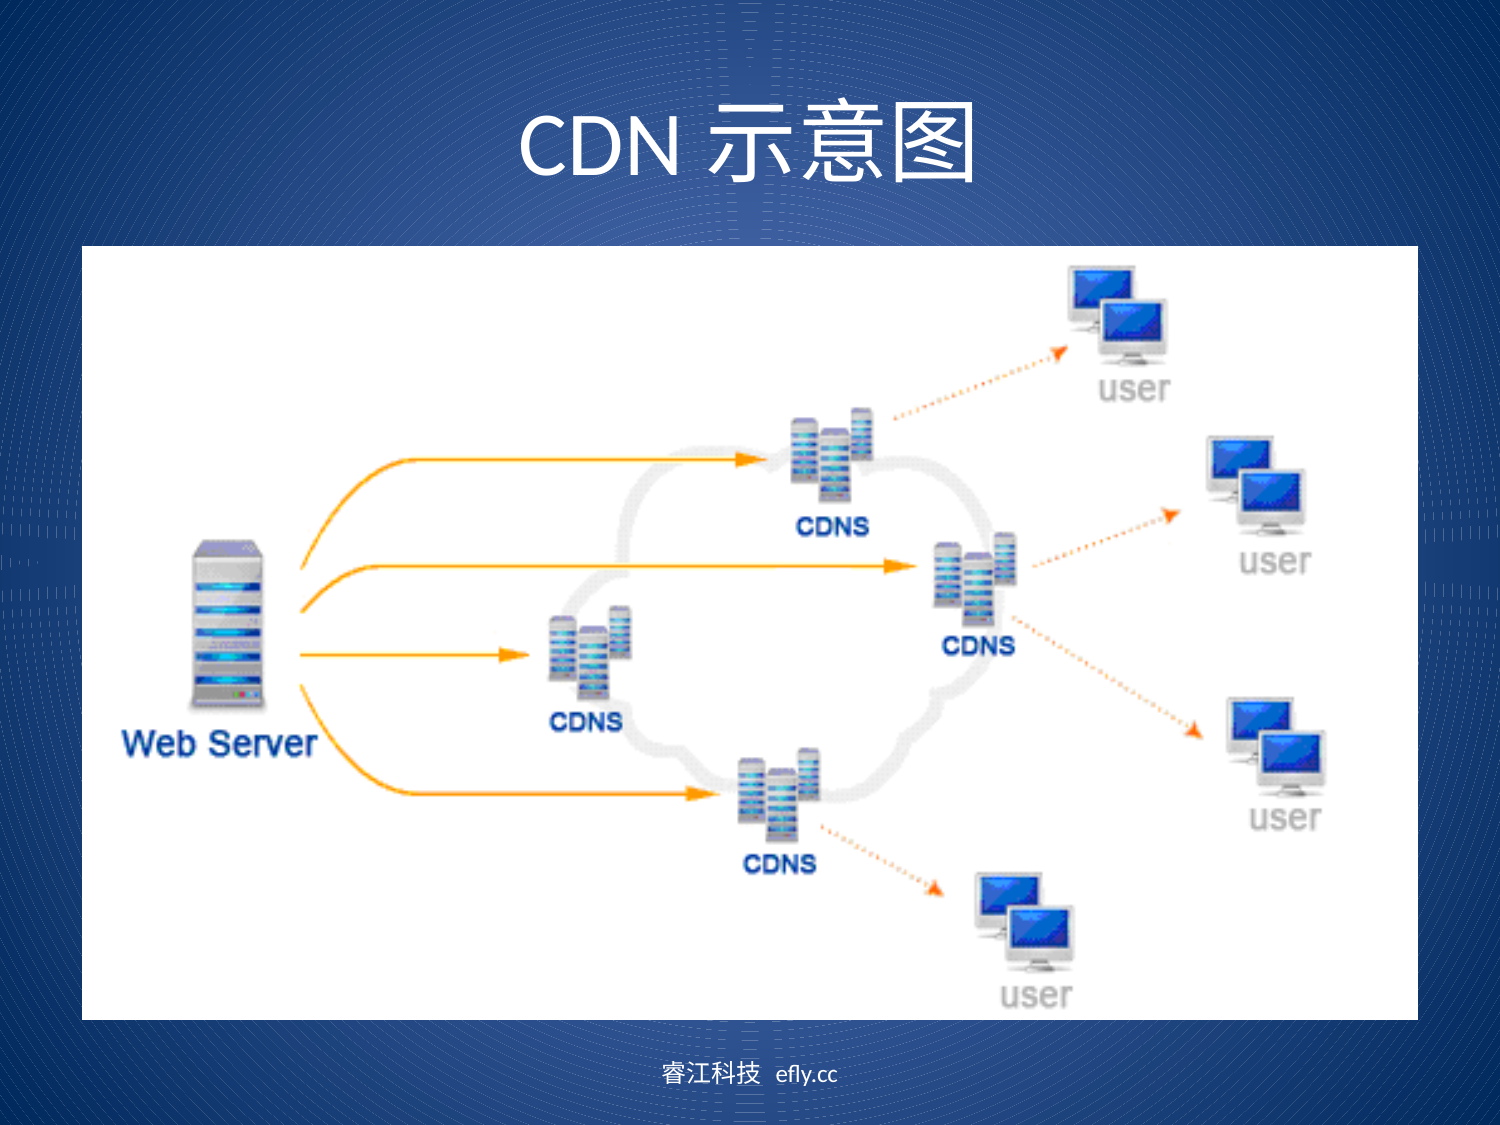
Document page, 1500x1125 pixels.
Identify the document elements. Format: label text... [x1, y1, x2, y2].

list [81, 245, 1419, 1020]
title CDN示意图 [75, 45, 1425, 233]
footer 睿江科技 efly.cc [512, 1042, 988, 1103]
